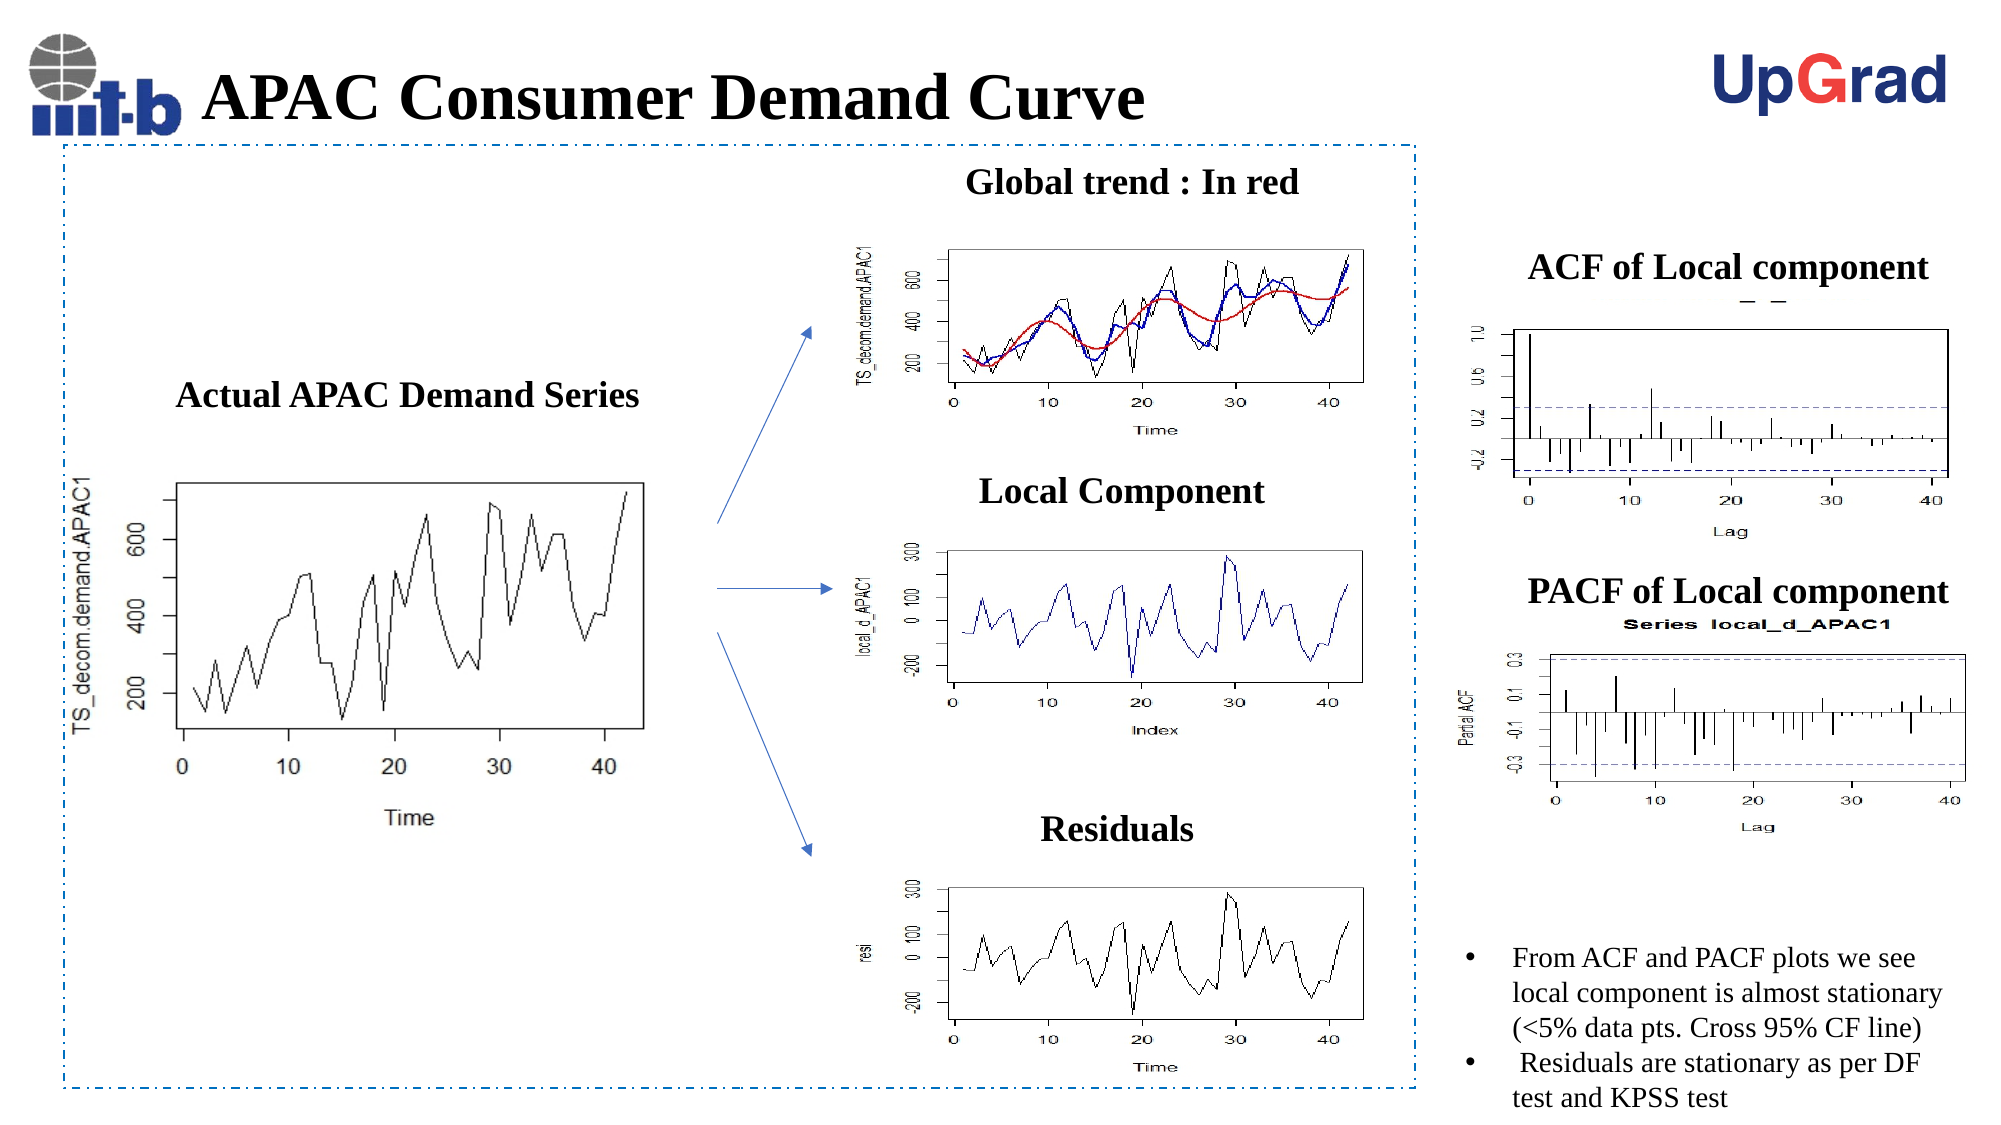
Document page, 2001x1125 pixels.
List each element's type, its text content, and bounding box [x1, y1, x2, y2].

text_box PACF of Local component [1512, 558, 1965, 619]
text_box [717, 632, 812, 857]
text_box [1470, 298, 1976, 555]
text_box From ACF and PACF plots we see local component is almost stationary (<5% data pts. Cross 95% CF line) Residuals are stationary as per DF test and KPSS test [1450, 931, 1976, 1121]
text_box ACF of Local component [1512, 234, 1945, 295]
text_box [717, 325, 812, 524]
picture [0, 29, 185, 163]
picture [1911, 53, 1952, 116]
text_box [63, 144, 1416, 1089]
text_box [1451, 601, 2000, 848]
title APAC Consumer Demand Curve [185, 0, 1911, 207]
